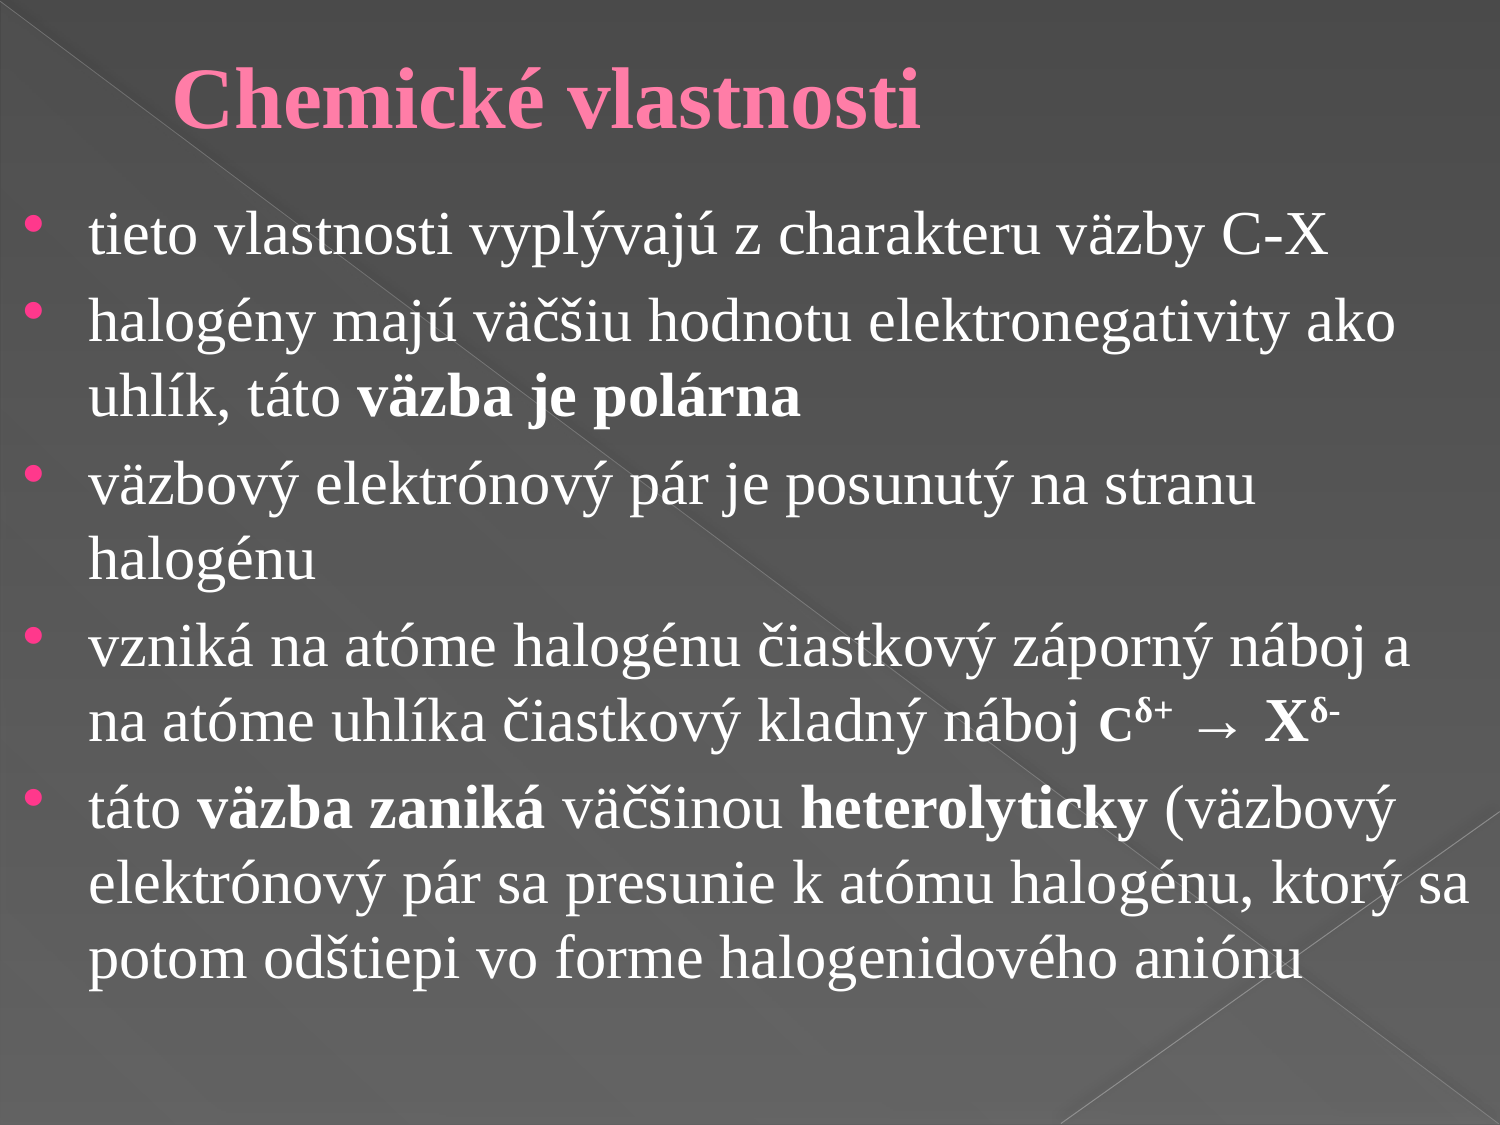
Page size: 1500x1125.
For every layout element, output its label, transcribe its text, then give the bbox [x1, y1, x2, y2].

title Chemické vlastnosti [76, 0, 1427, 184]
list tieto vlastnosti vyplývajú z charakteru väzby C-X halogény majú väčšiu hodnotu elektronegativity ako uhlík, táto väzba je polárna väzbový elektrónový pár je posunutý na stranu halogénu vzniká na atóme halogénu čiastkový záporný náboj a na atóme uhlíka čiastkový kladný náboj Cδ+ → Xδ- táto väzba zaniká väčšinou heterolyticky (väzbový elektrónový pár sa presunie k atómu halogénu, ktorý sa potom odštiepi vo forme halogenidového aniónu [0, 184, 1500, 1125]
